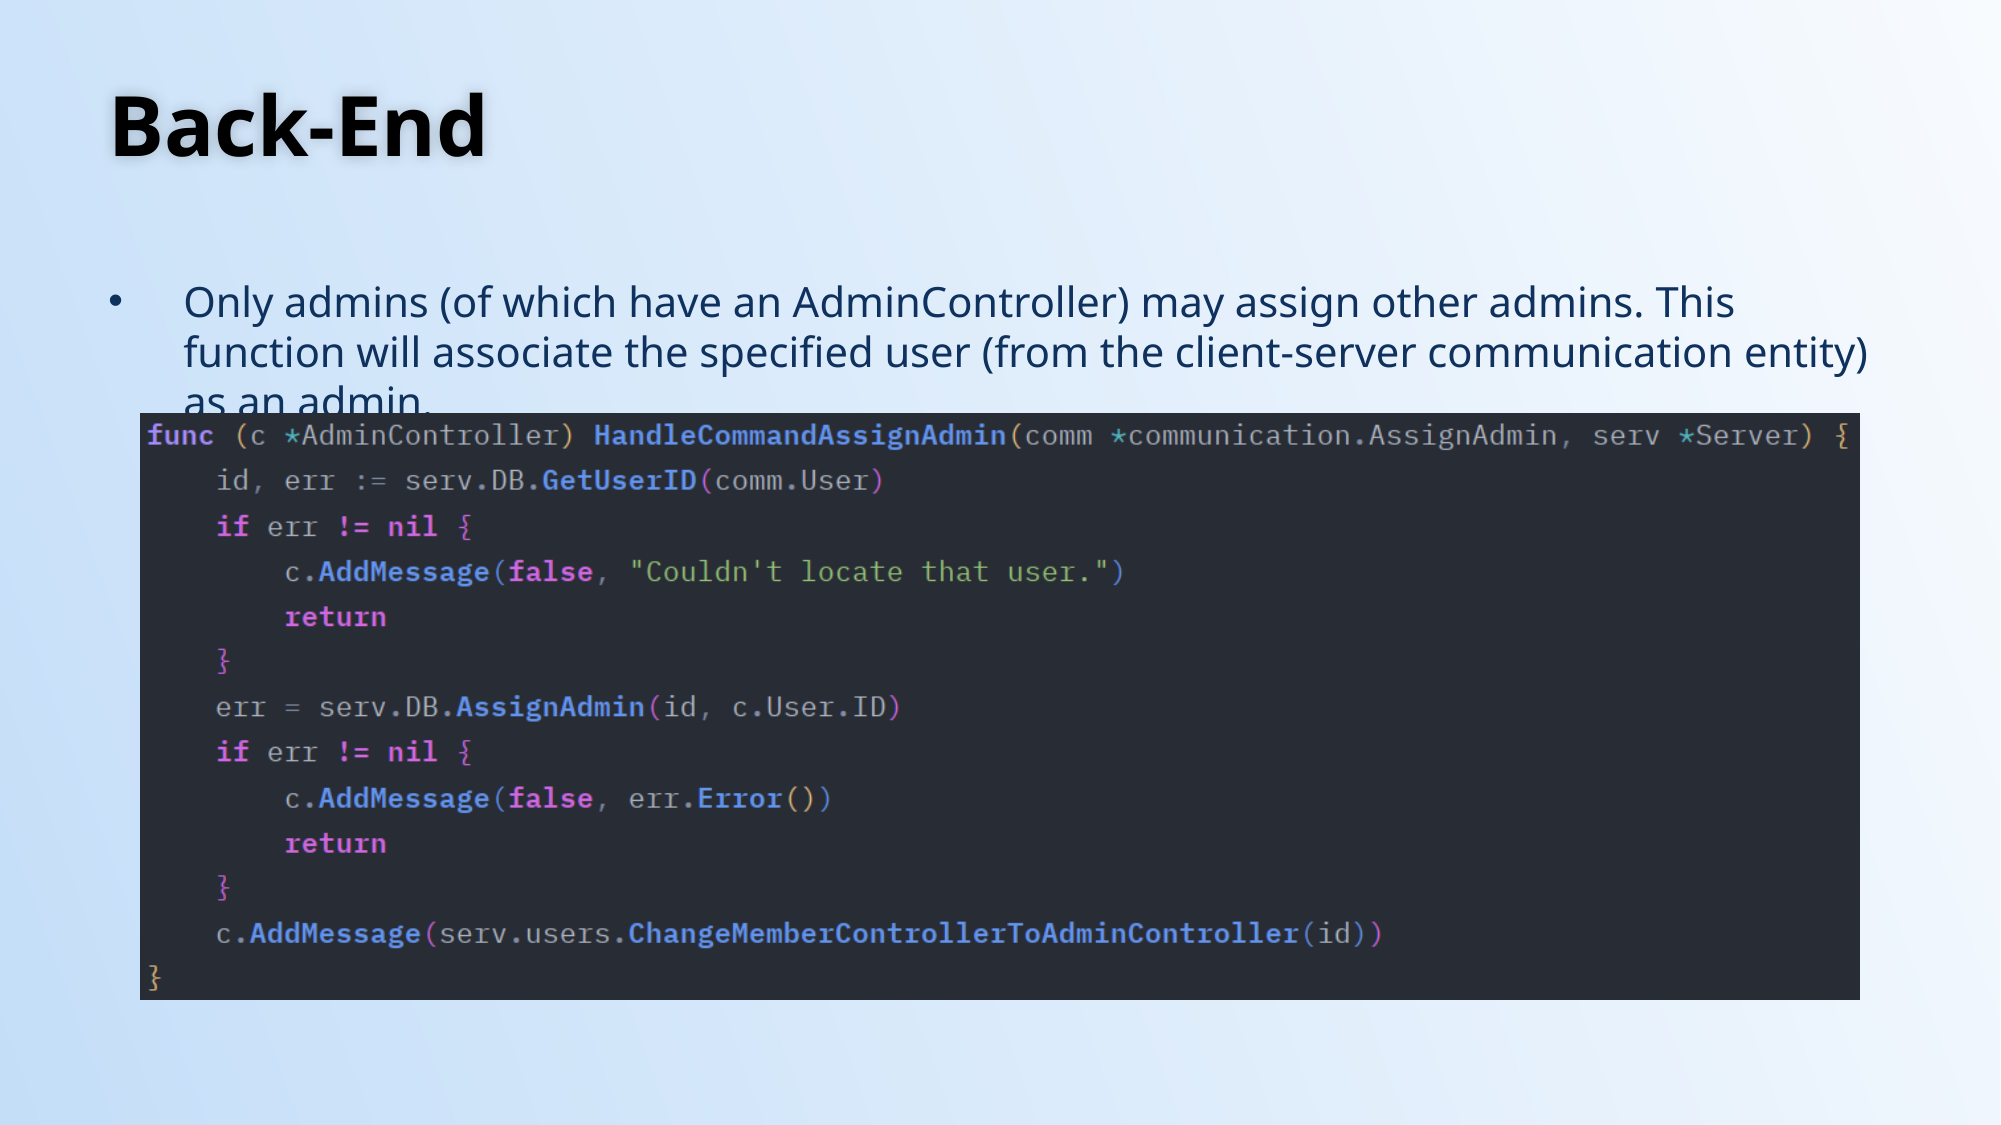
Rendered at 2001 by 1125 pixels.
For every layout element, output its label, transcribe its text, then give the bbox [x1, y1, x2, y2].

subtitle Only admins (of which have an AdminController) may assign other admins. This function will associate the specified user (from the client-server communication entity) as an admin. [93, 267, 1920, 414]
picture [139, 413, 1860, 1000]
title Back-End [93, 40, 1844, 181]
